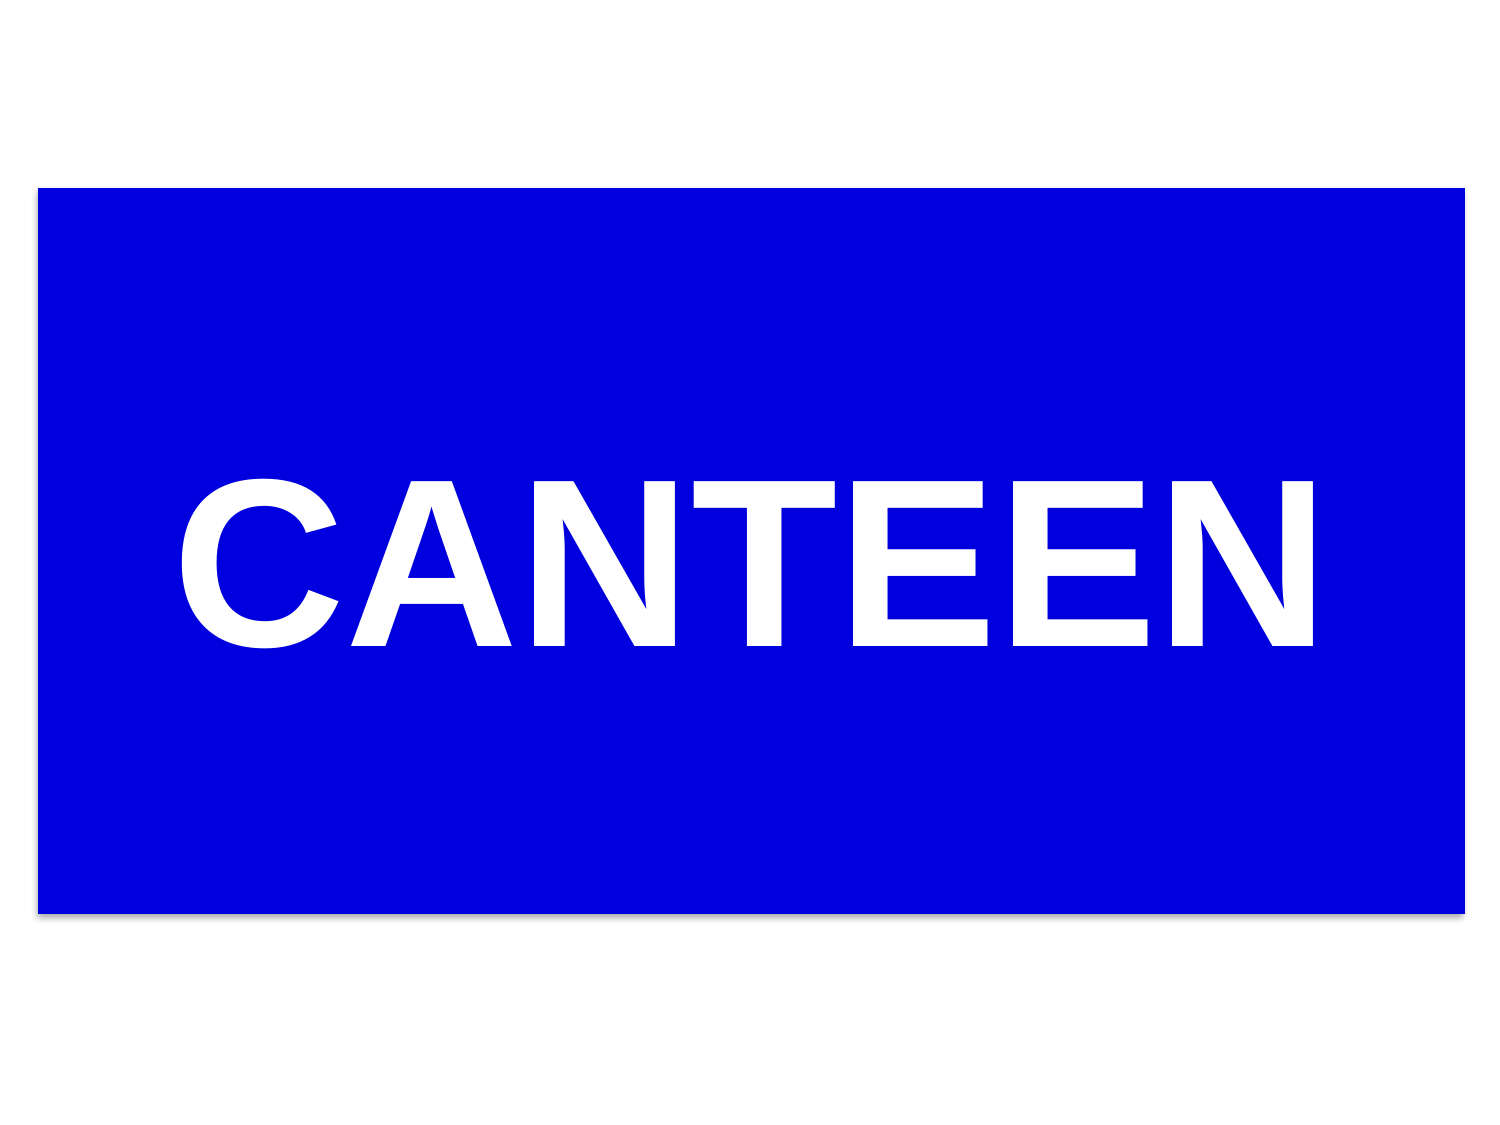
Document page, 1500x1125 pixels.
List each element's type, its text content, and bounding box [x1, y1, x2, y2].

text_box CANTEEN [37, 187, 1466, 915]
